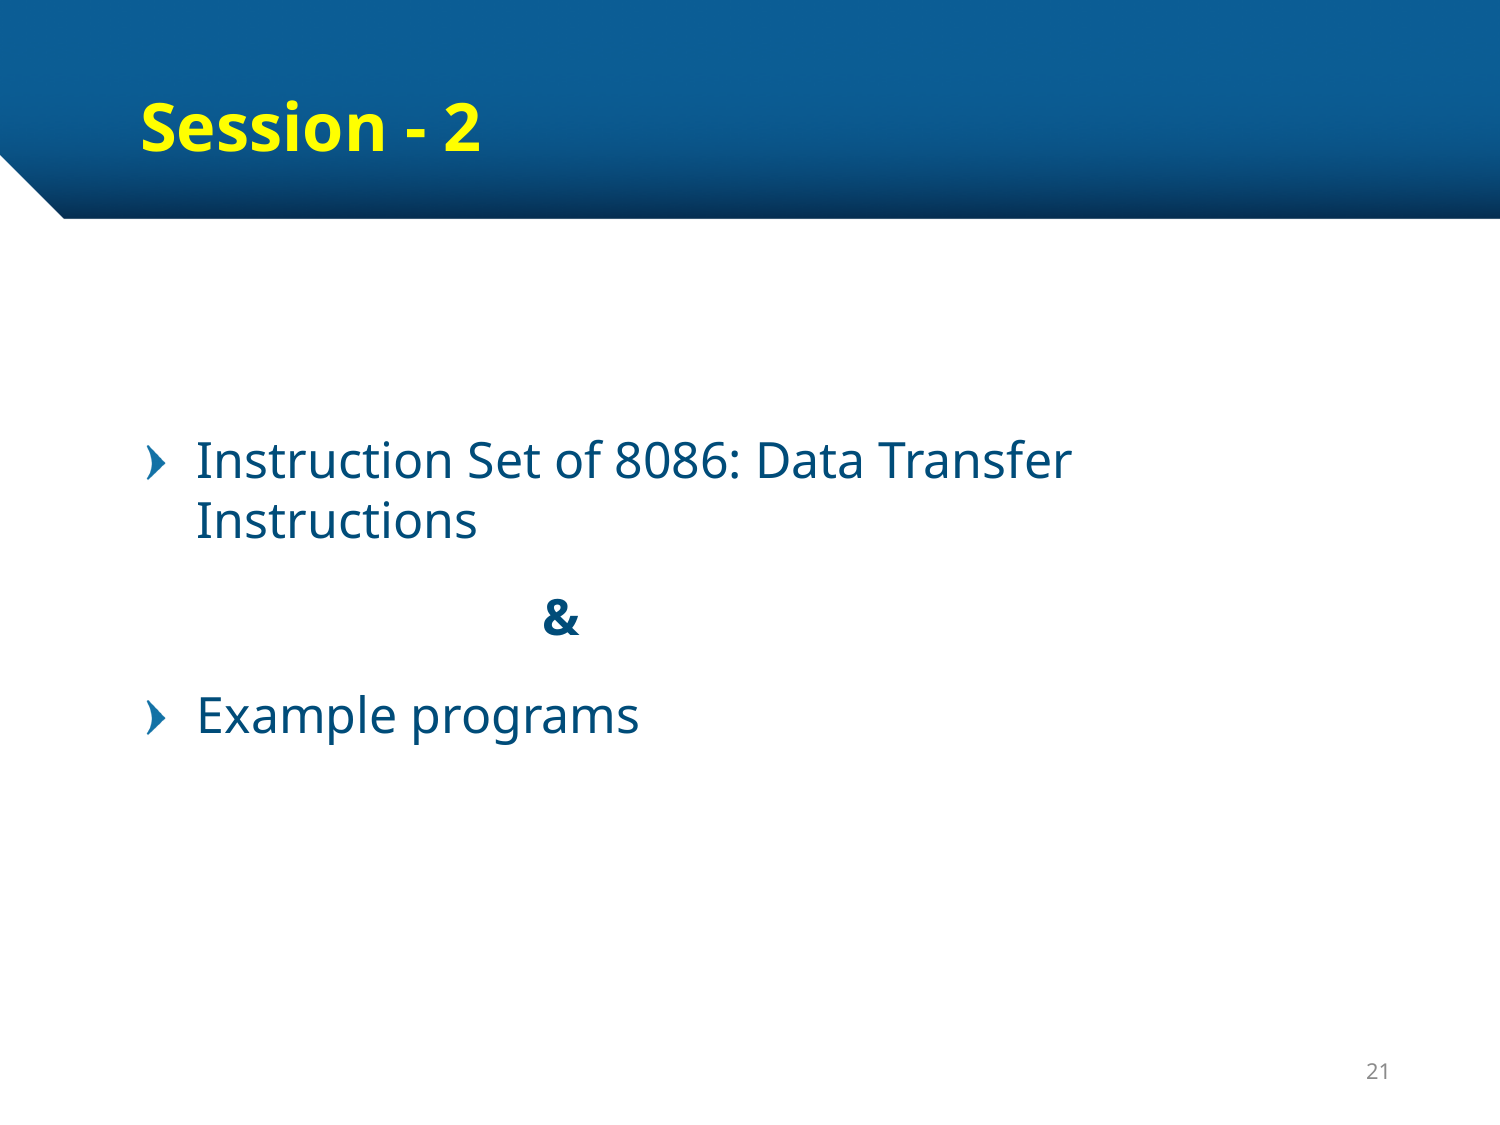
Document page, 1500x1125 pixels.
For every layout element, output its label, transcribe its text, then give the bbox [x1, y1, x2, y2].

slide_number 21 [1366, 1042, 1425, 1103]
picture [0, 0, 1500, 1125]
list Instruction Set of 8086: Data Transfer Instructions & Example programs [124, 420, 1363, 788]
title Session - 2 [124, 62, 1363, 188]
